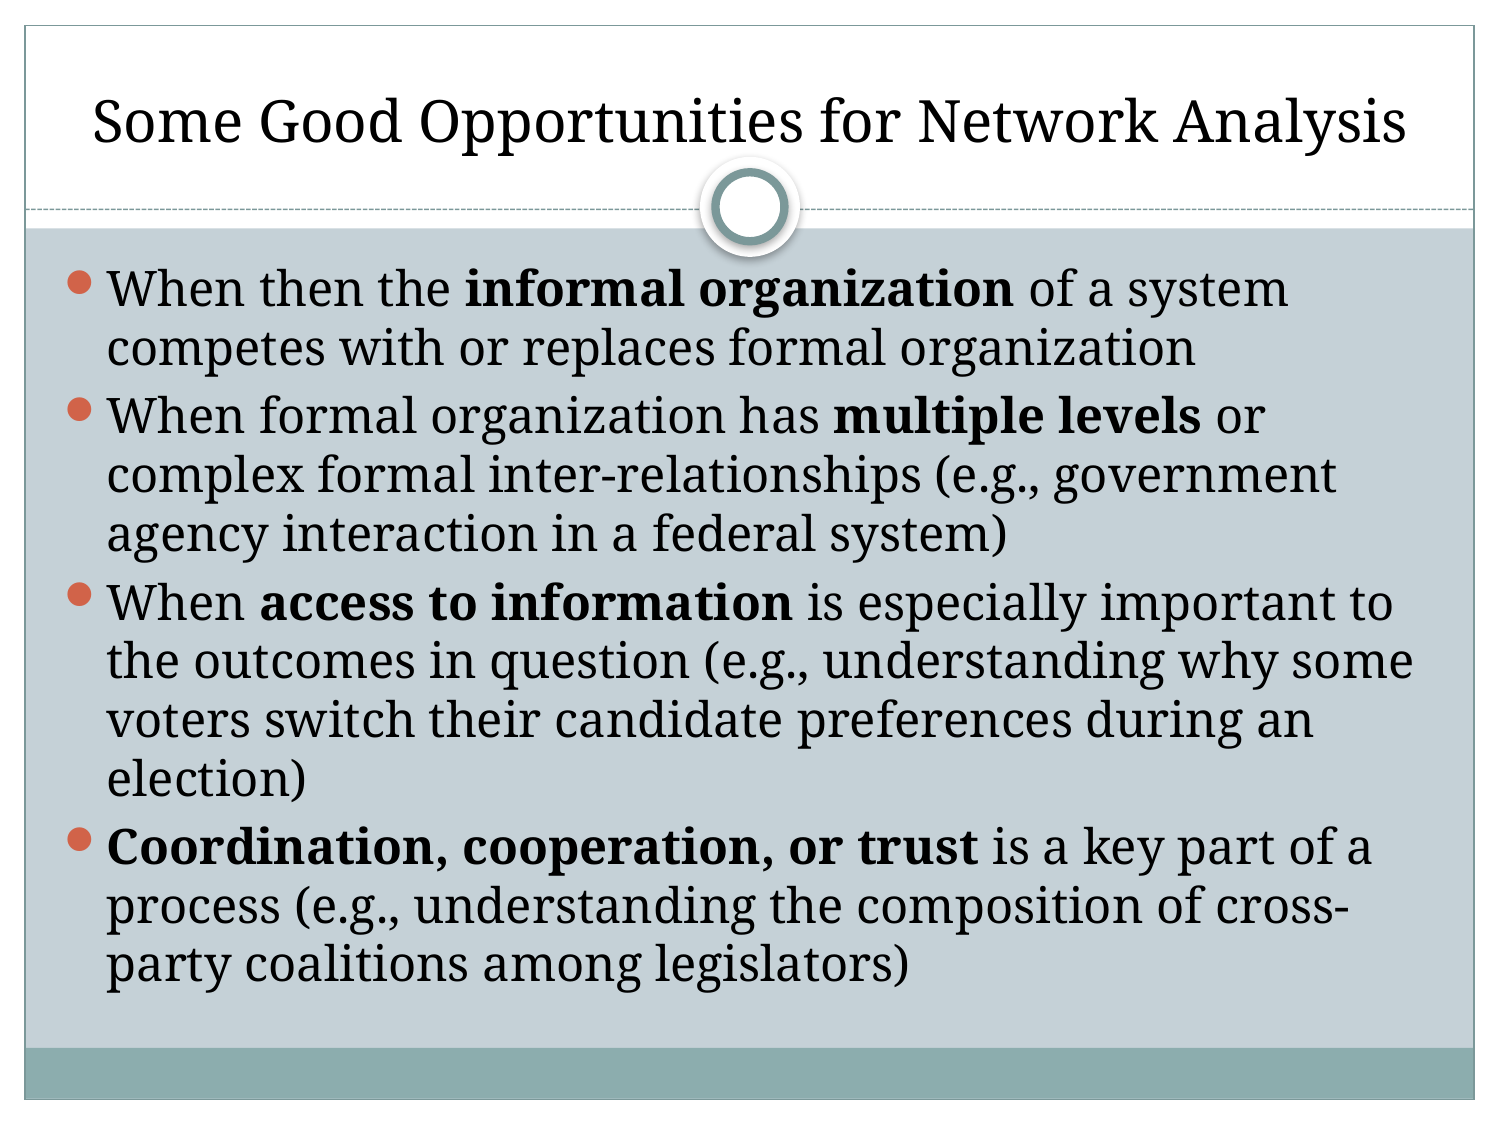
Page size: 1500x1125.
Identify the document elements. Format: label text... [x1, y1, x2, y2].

list When then the informal organization of a system competes with or replaces formal organization When formal organization has multiple levels or complex formal inter-relationships (e.g., government agency interaction in a federal system) When access to information is especially important to the outcomes in question (e.g., understanding why some voters switch their candidate preferences during an election) Coordination, cooperation, or trust is a key part of a process (e.g., understanding the composition of cross-party coalitions among legislators) [49, 250, 1445, 1001]
title Some Good Opportunities for Network Analysis [50, 37, 1450, 162]
